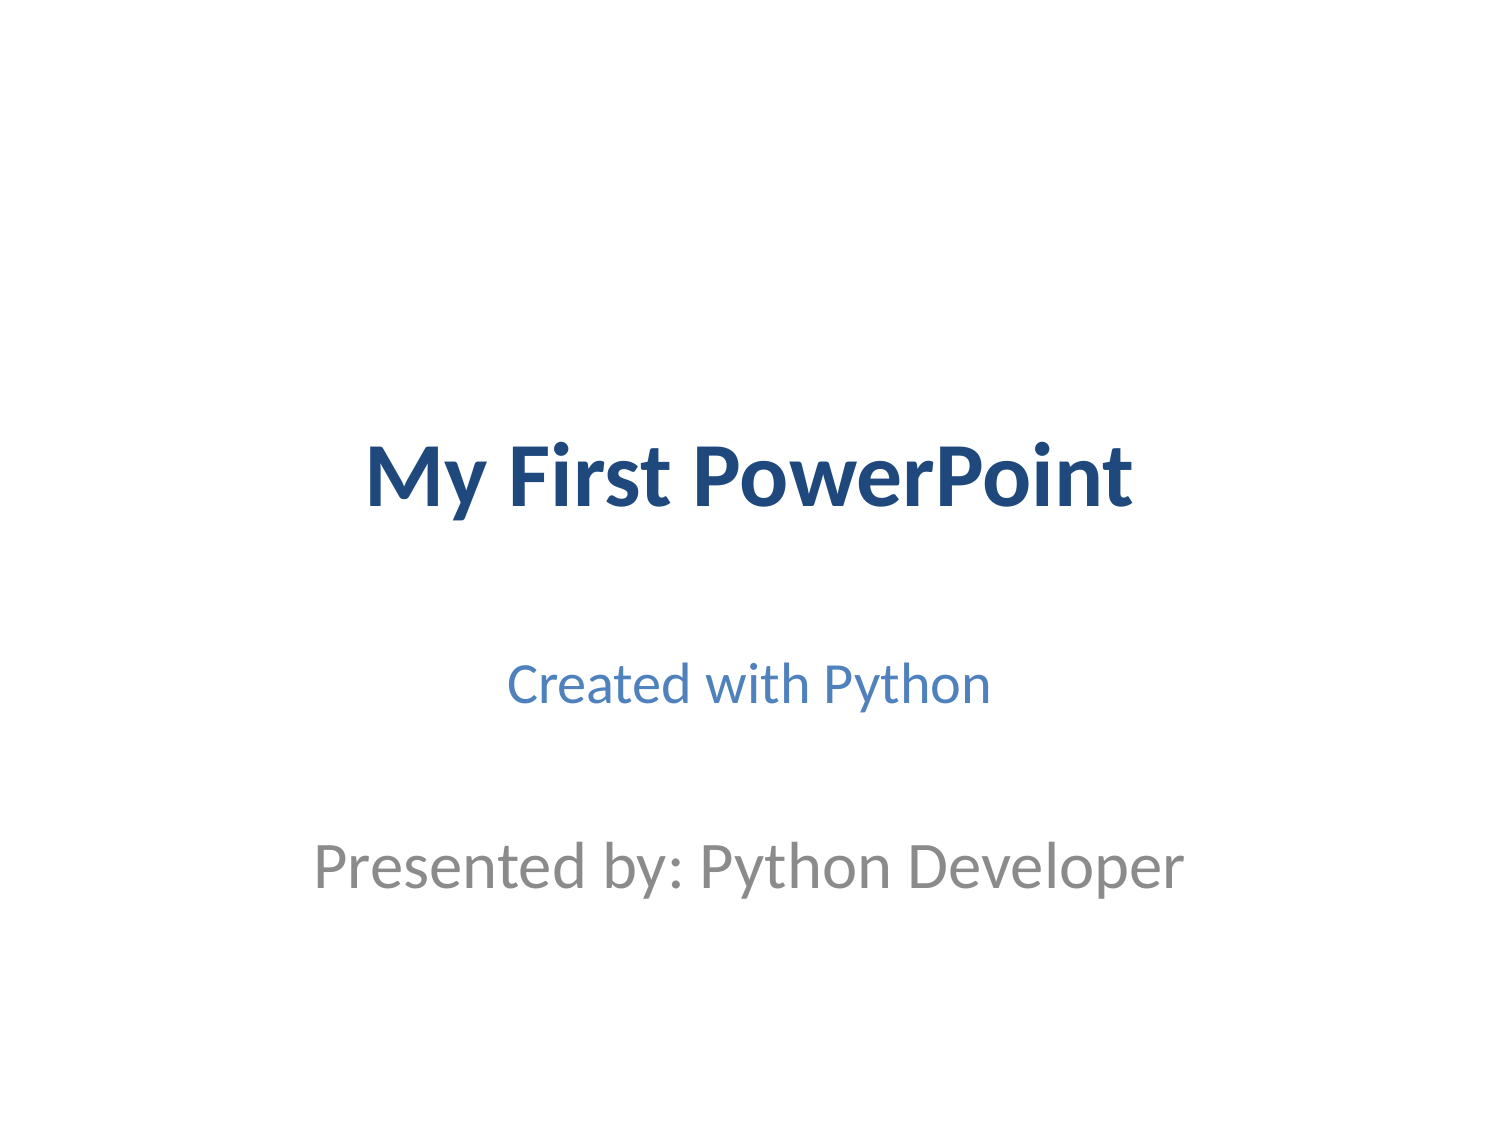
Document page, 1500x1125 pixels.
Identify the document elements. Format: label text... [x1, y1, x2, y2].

subtitle Created with Python Presented by: Python Developer [225, 637, 1275, 925]
title My First PowerPoint [112, 349, 1388, 591]
